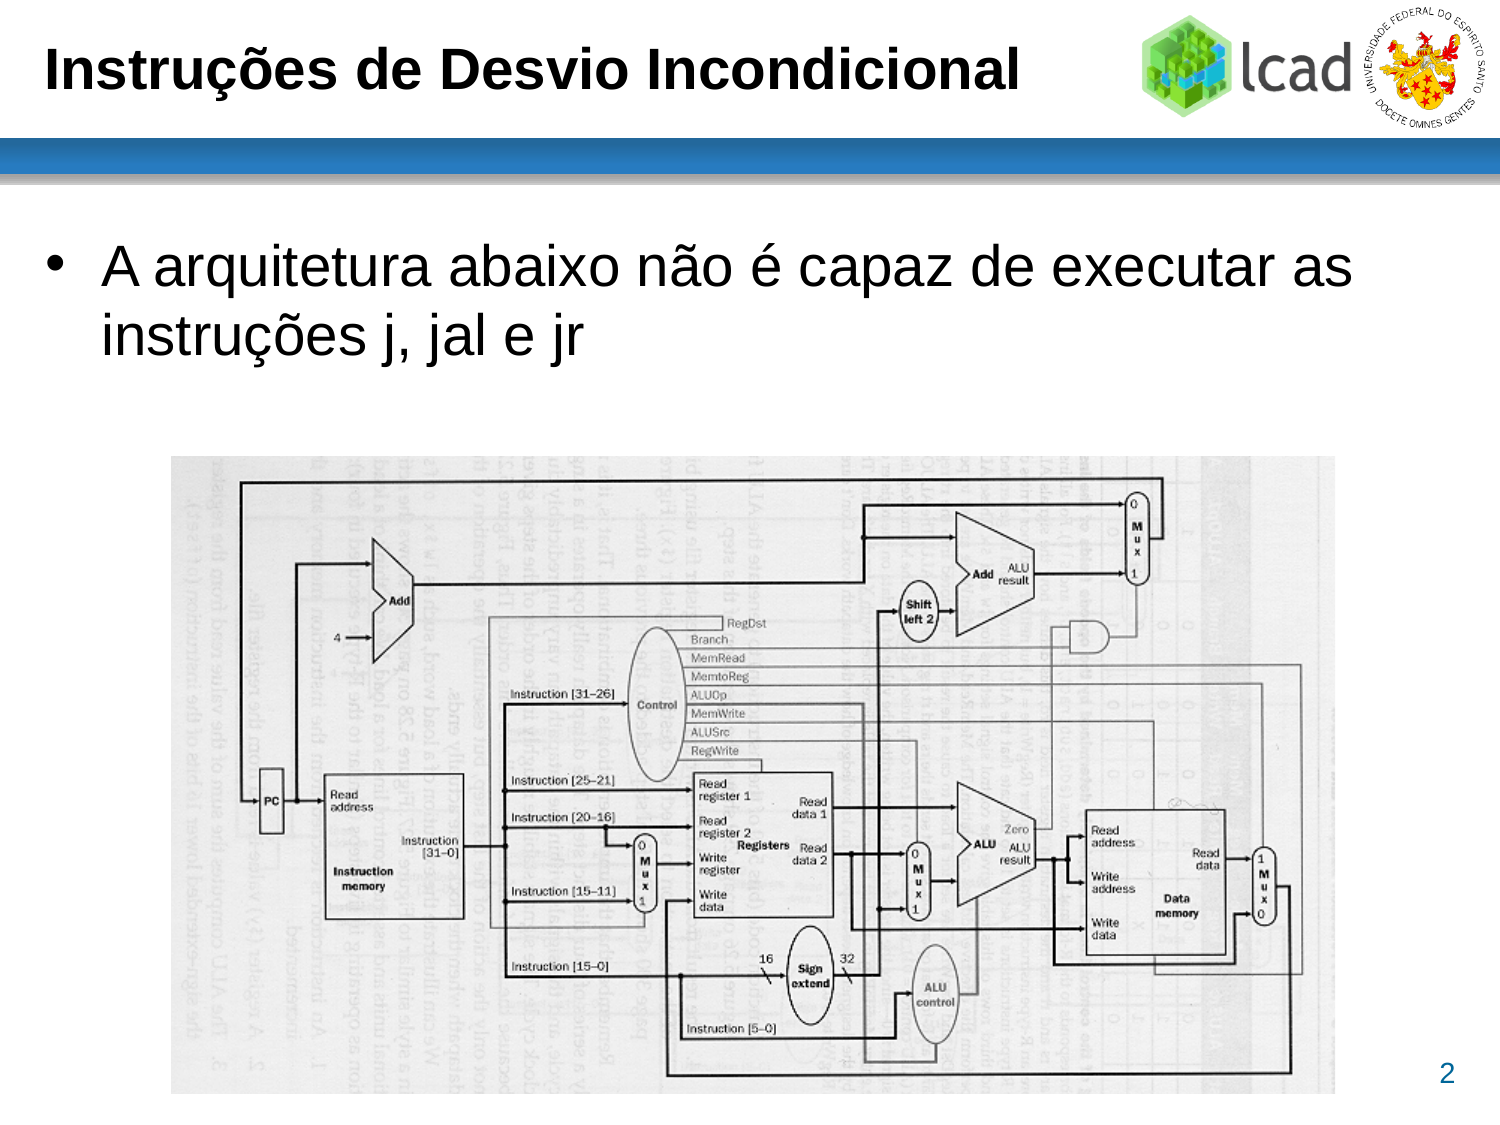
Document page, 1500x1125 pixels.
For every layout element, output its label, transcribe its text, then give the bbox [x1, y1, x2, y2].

title Instruções de Desvio Incondicional [29, 7, 1129, 126]
slide_number 2 [1120, 1046, 1471, 1106]
picture [170, 455, 1336, 1095]
picture [1129, 15, 1362, 126]
picture [1364, 7, 1485, 128]
list A arquitetura abaixo não é capaz de executar as instruções j, jal e jr [30, 219, 1459, 1023]
picture [0, 137, 1500, 185]
